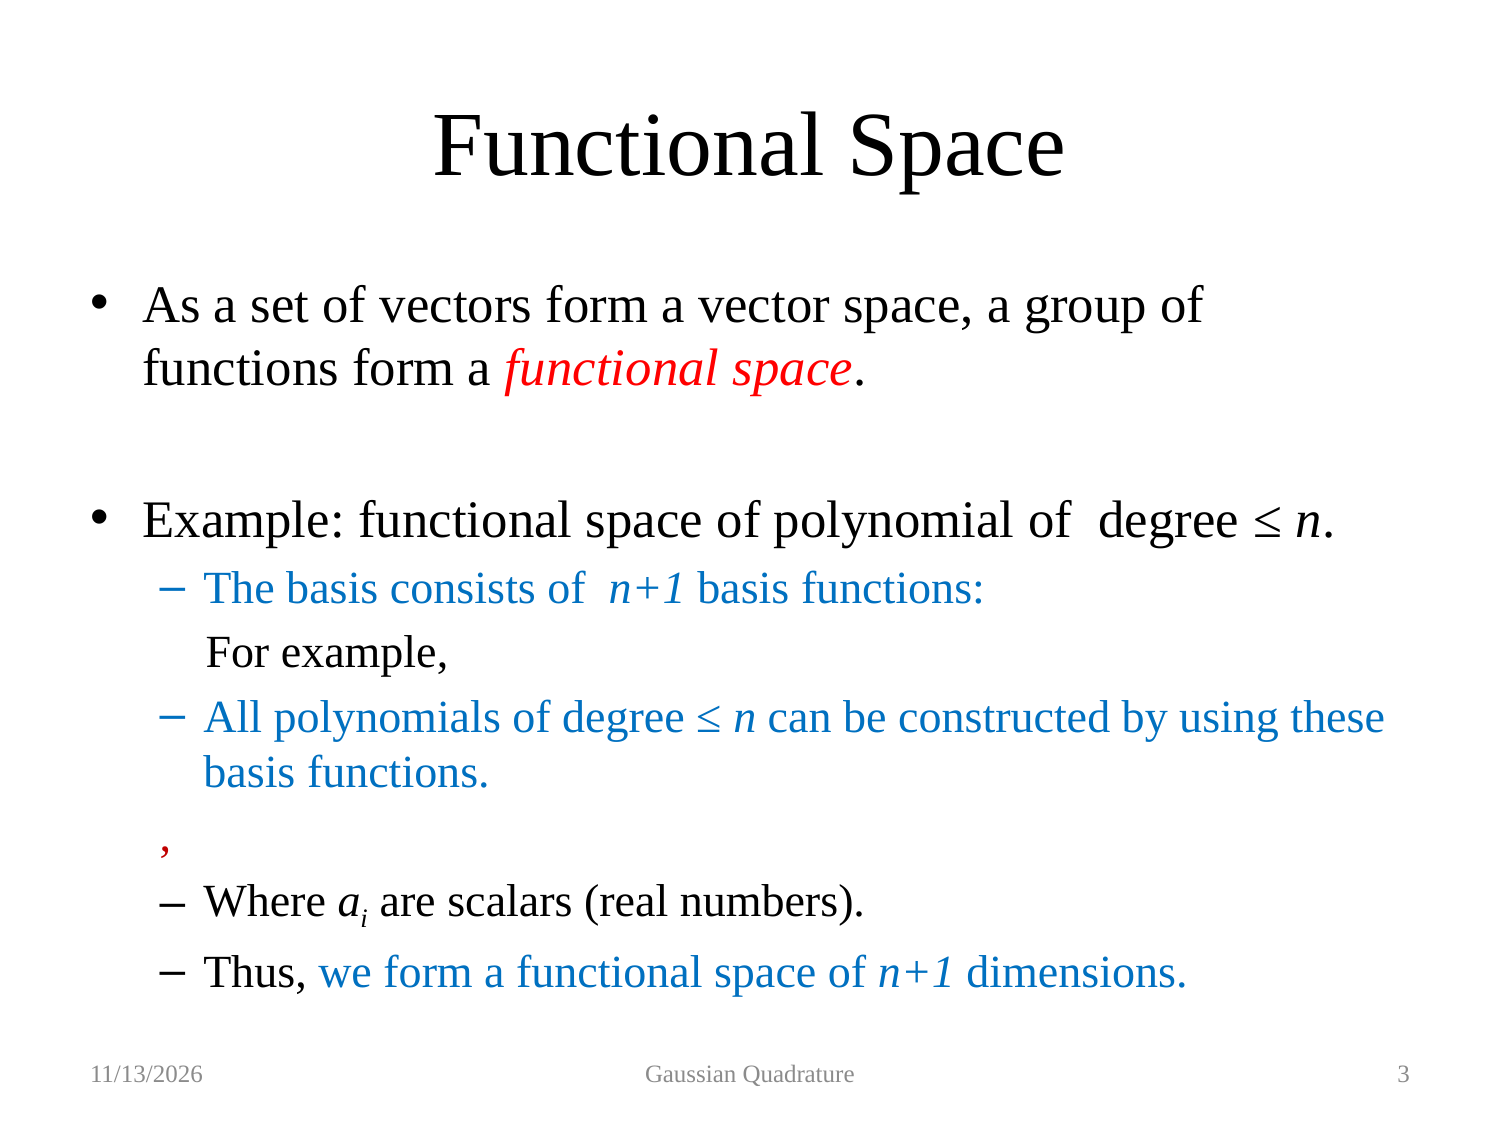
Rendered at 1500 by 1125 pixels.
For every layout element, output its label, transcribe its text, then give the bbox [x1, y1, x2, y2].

title Functional Space [75, 45, 1425, 233]
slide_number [75, 1042, 425, 1103]
footer Gaussian Quadrature [512, 1042, 988, 1103]
slide_number 3 [1074, 1042, 1425, 1103]
